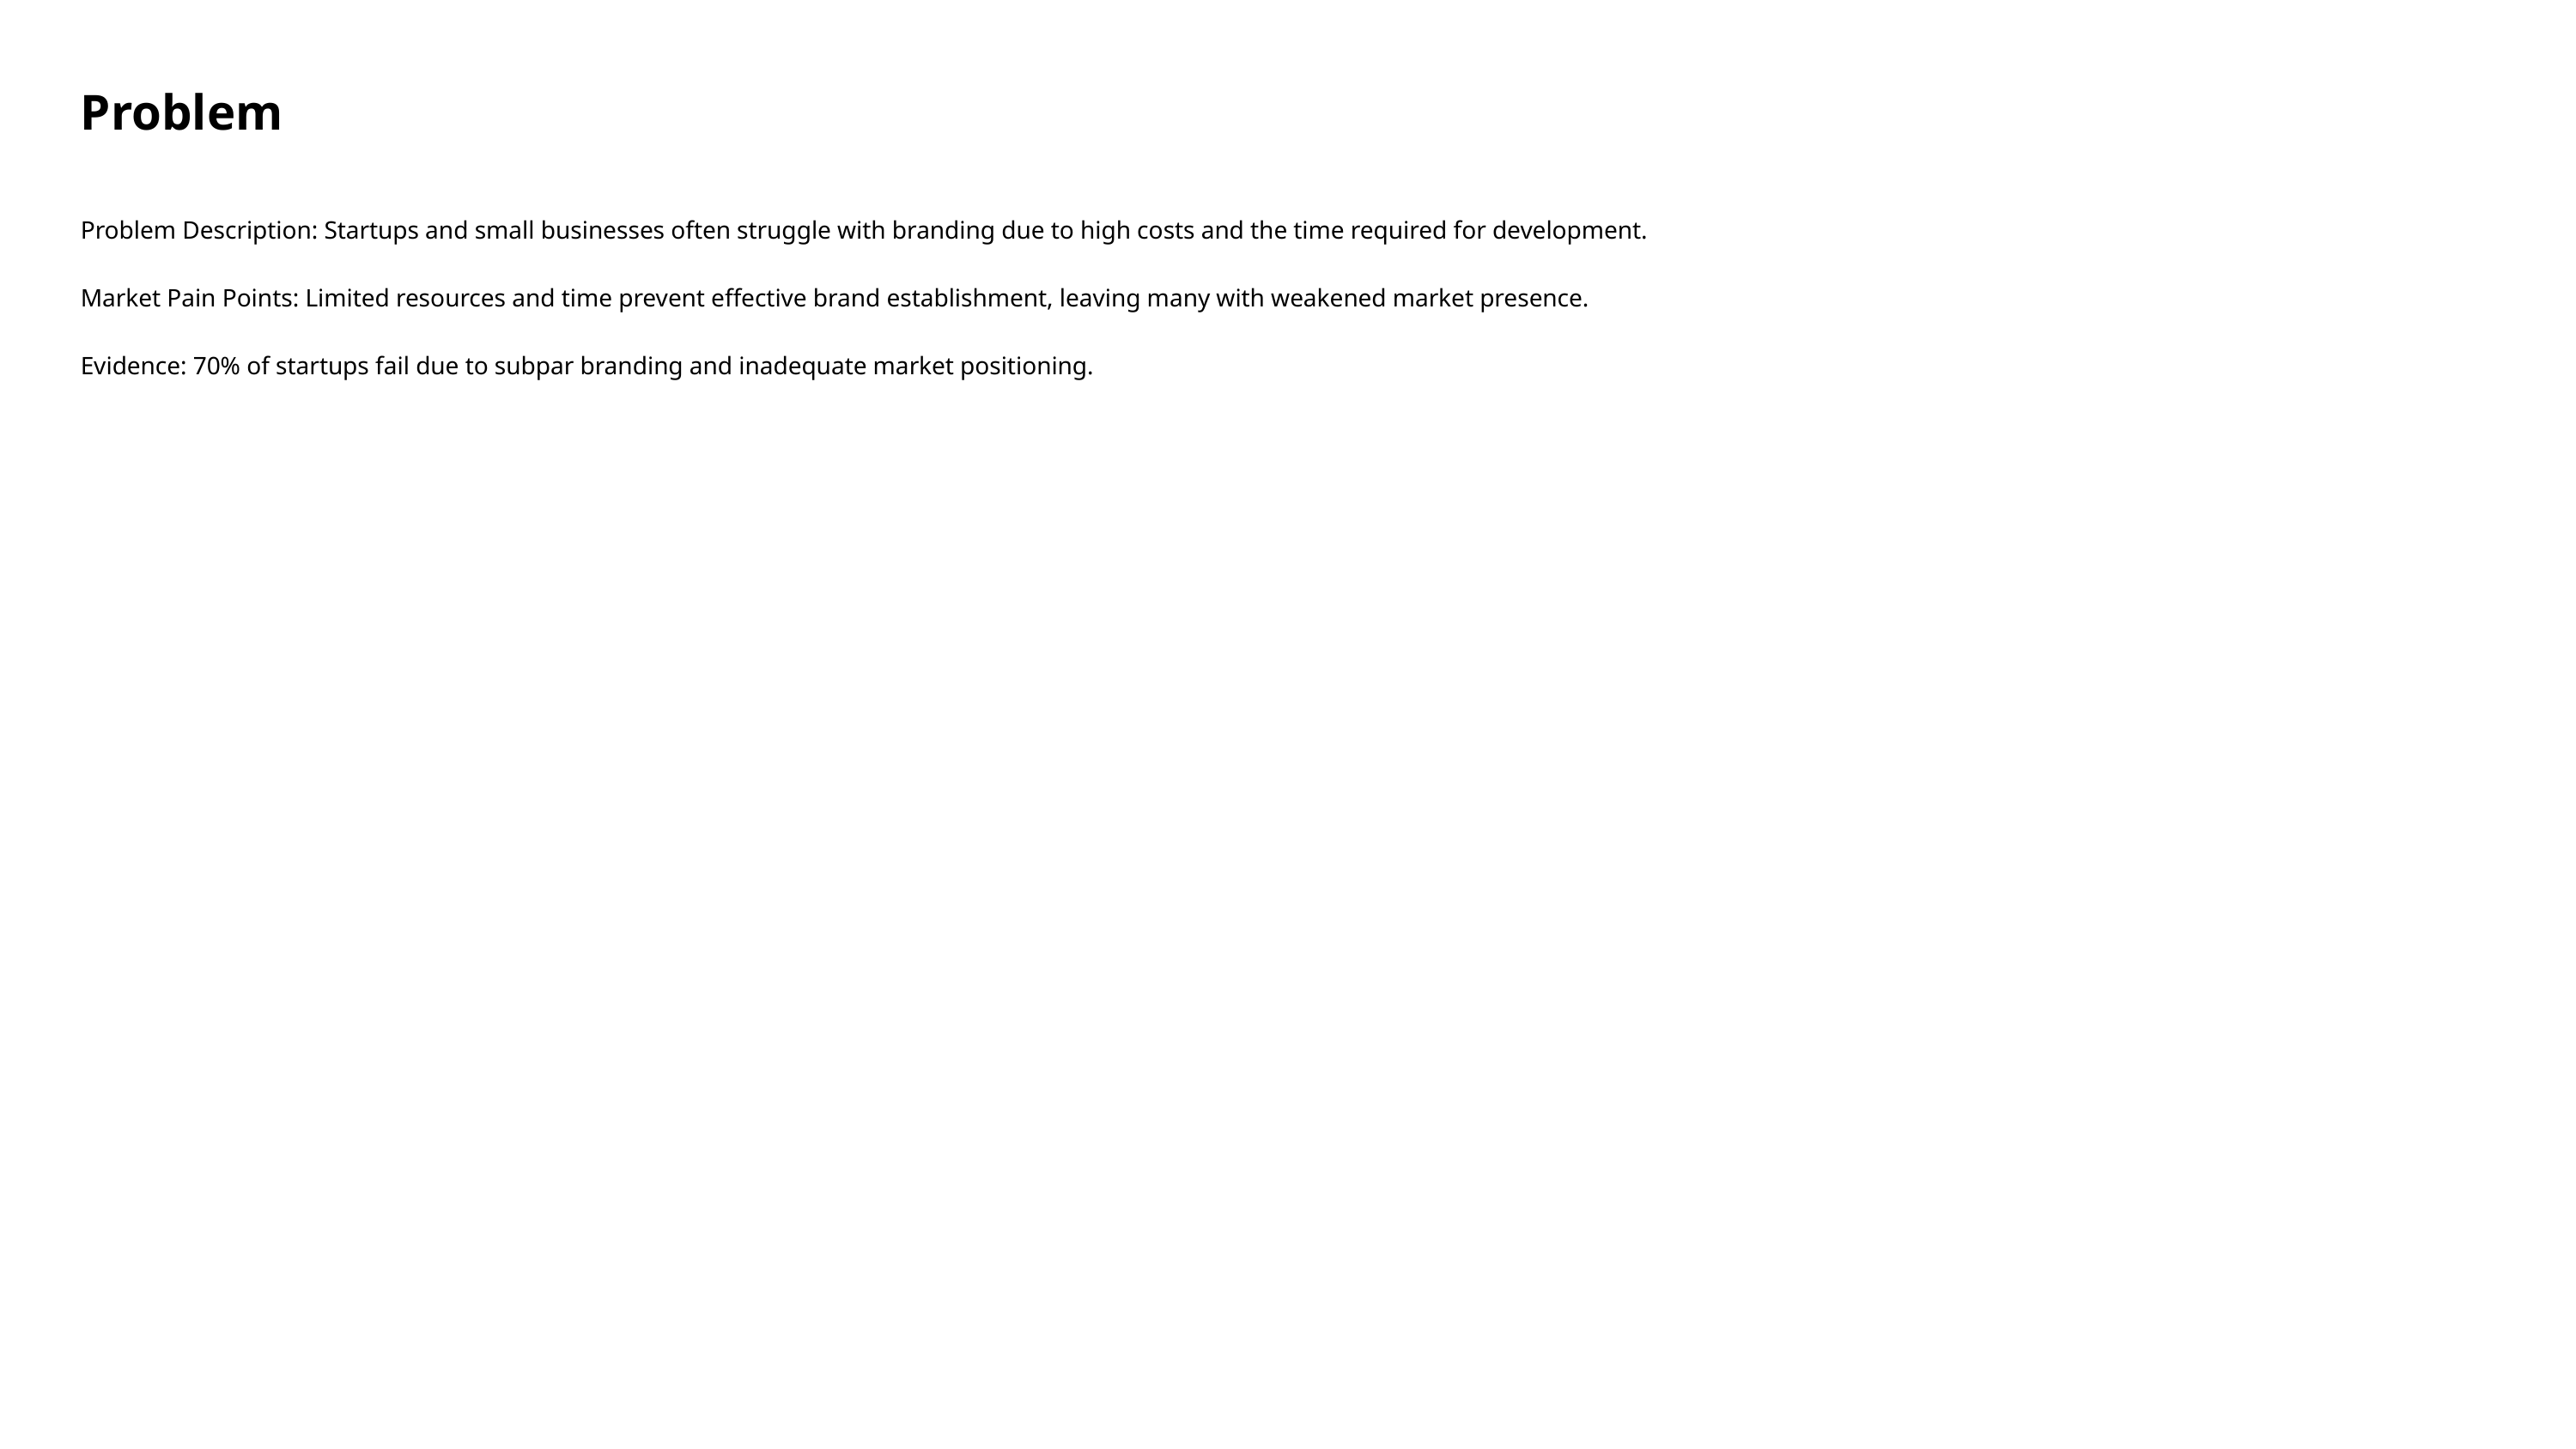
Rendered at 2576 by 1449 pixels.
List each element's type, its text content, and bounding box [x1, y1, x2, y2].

text_box Problem [80, 72, 2496, 141]
text_box Problem Description: Startups and small businesses often struggle with branding due to high costs and the time required for development. Market Pain Points: Limited resources and time prevent effective brand establishment, leaving many with weakened market presence. Evidence: 70% of startups fail due to subpar branding and inadequate market positioning. [80, 210, 2496, 379]
